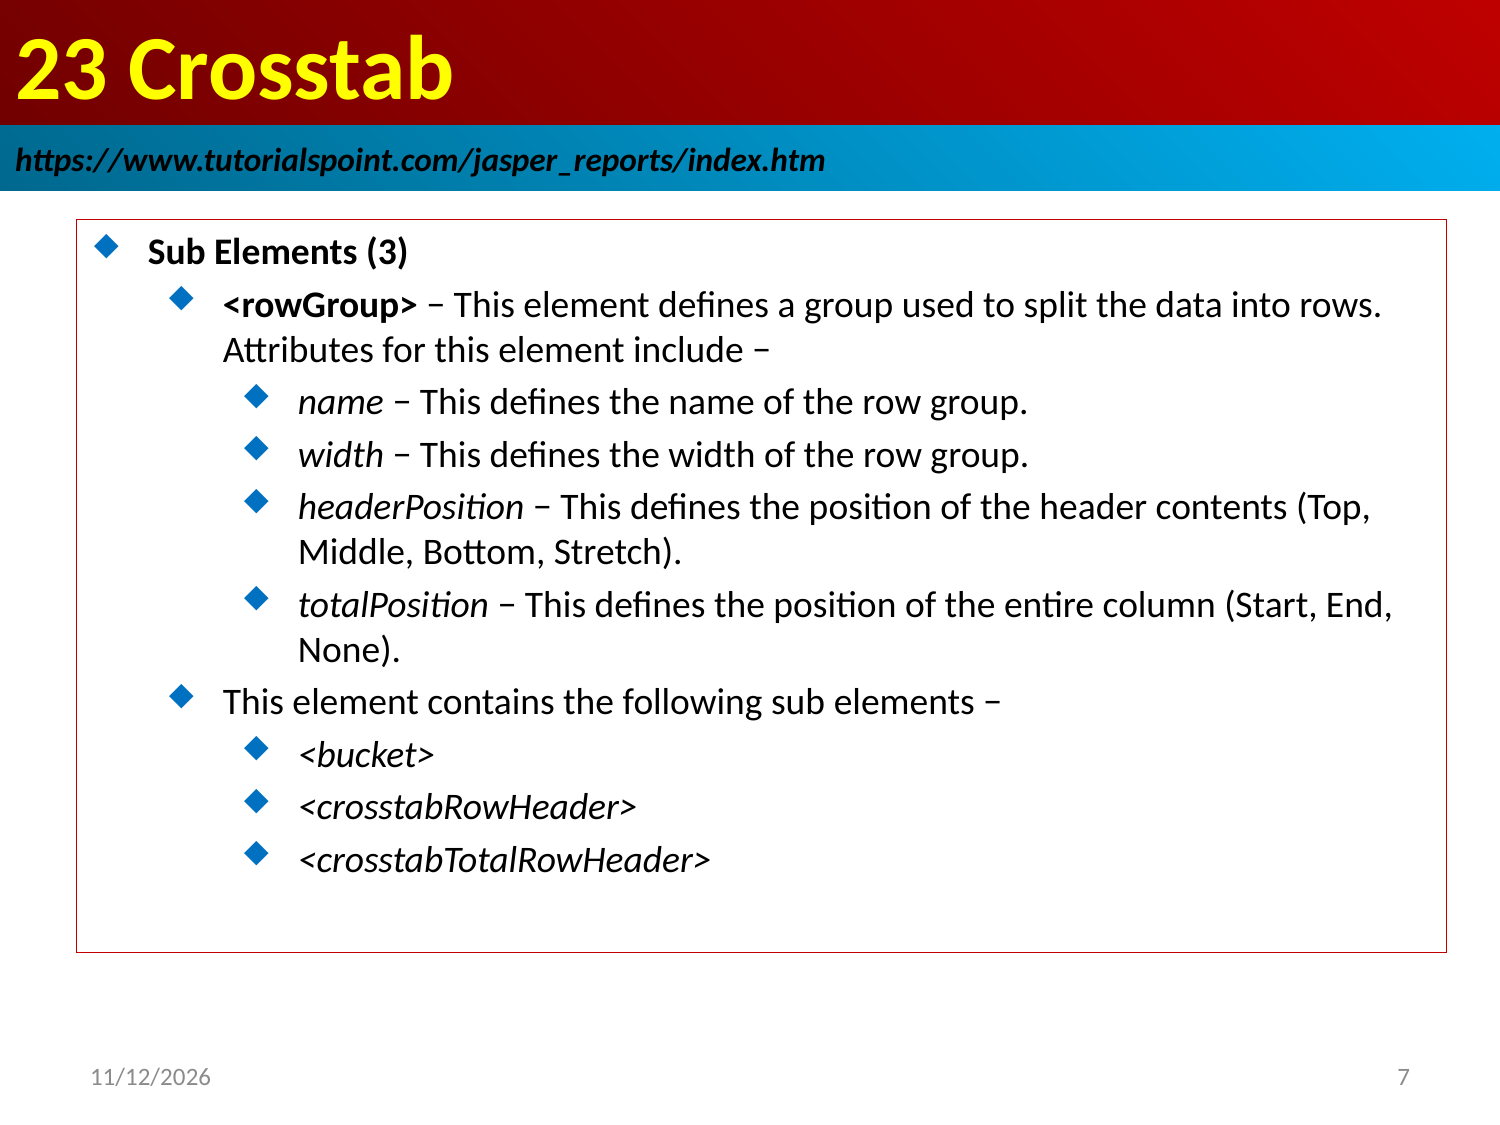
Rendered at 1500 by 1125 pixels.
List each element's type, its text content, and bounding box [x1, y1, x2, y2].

slide_number 7 [1074, 1042, 1425, 1109]
subtitle Sub Elements (3) <rowGroup> − This element defines a group used to split the data into rows. Attributes for this element include − name − This defines the name of the row group. width − This defines the width of the row group. headerPosition − This defines the position of the header contents (Top, Middle, Bottom, Stretch). totalPosition − This defines the position of the entire column (Start, End, None). This element contains the following sub elements − <bucket> <crosstabRowHeader> <crosstabTotalRowHeader> [76, 219, 1447, 953]
title 23 Crosstab [0, 0, 1500, 125]
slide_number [75, 1042, 425, 1109]
text_box https://www.tutorialspoint.com/jasper_reports/index.htm [0, 125, 1500, 191]
